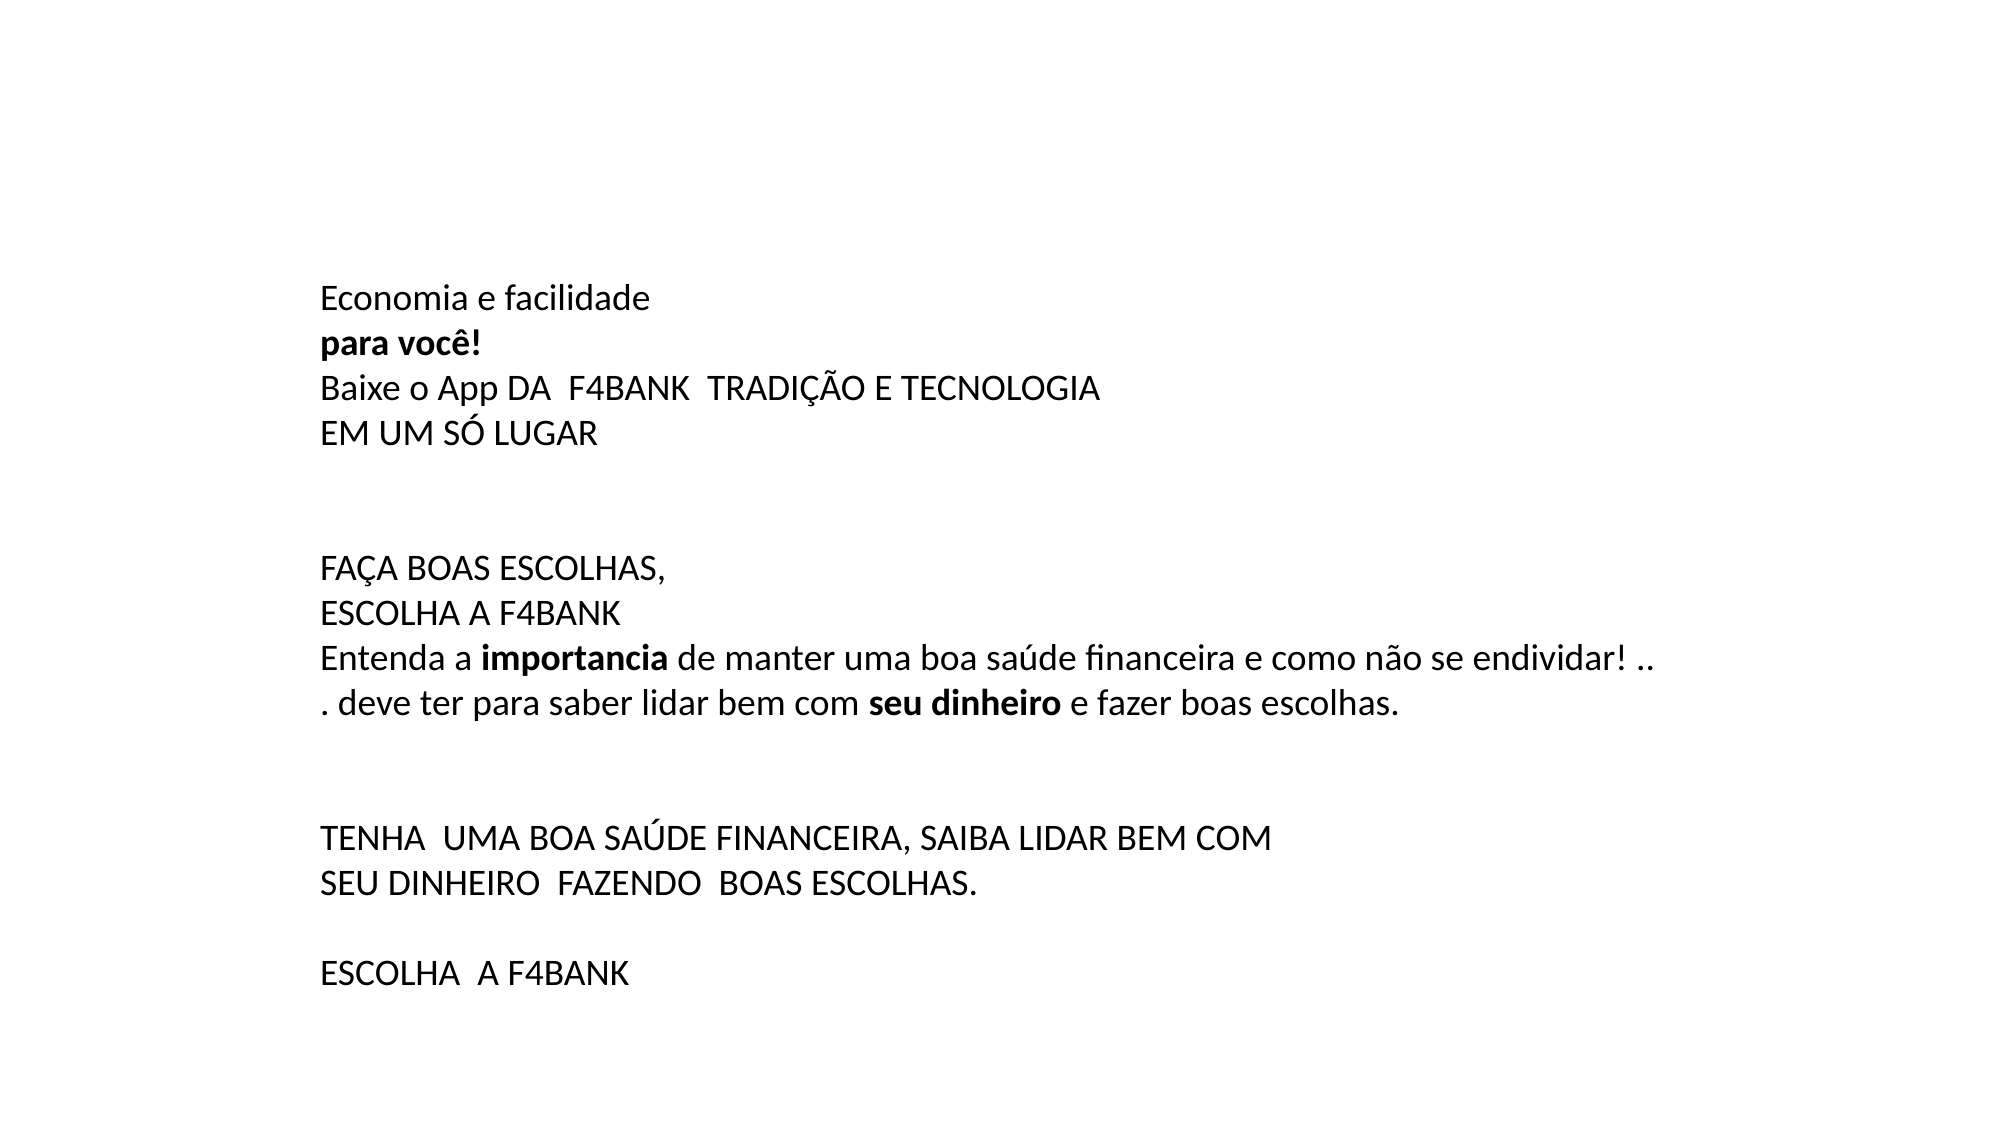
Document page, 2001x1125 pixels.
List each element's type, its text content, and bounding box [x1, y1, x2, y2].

text_box Economia e facilidade para você! Baixe o App DA F4BANK TRADIÇÃO E TECNOLOGIA EM UM SÓ LUGAR FAÇA BOAS ESCOLHAS, ESCOLHA A F4BANK Entenda a importancia de manter uma boa saúde financeira e como não se endividar! .. . deve ter para saber lidar bem com seu dinheiro e fazer boas escolhas. TENHA UMA BOA SAÚDE FINANCEIRA, SAIBA LIDAR BEM COM SEU DINHEIRO FAZENDO BOAS ESCOLHAS. ESCOLHA A F4BANK [305, 265, 1672, 1001]
